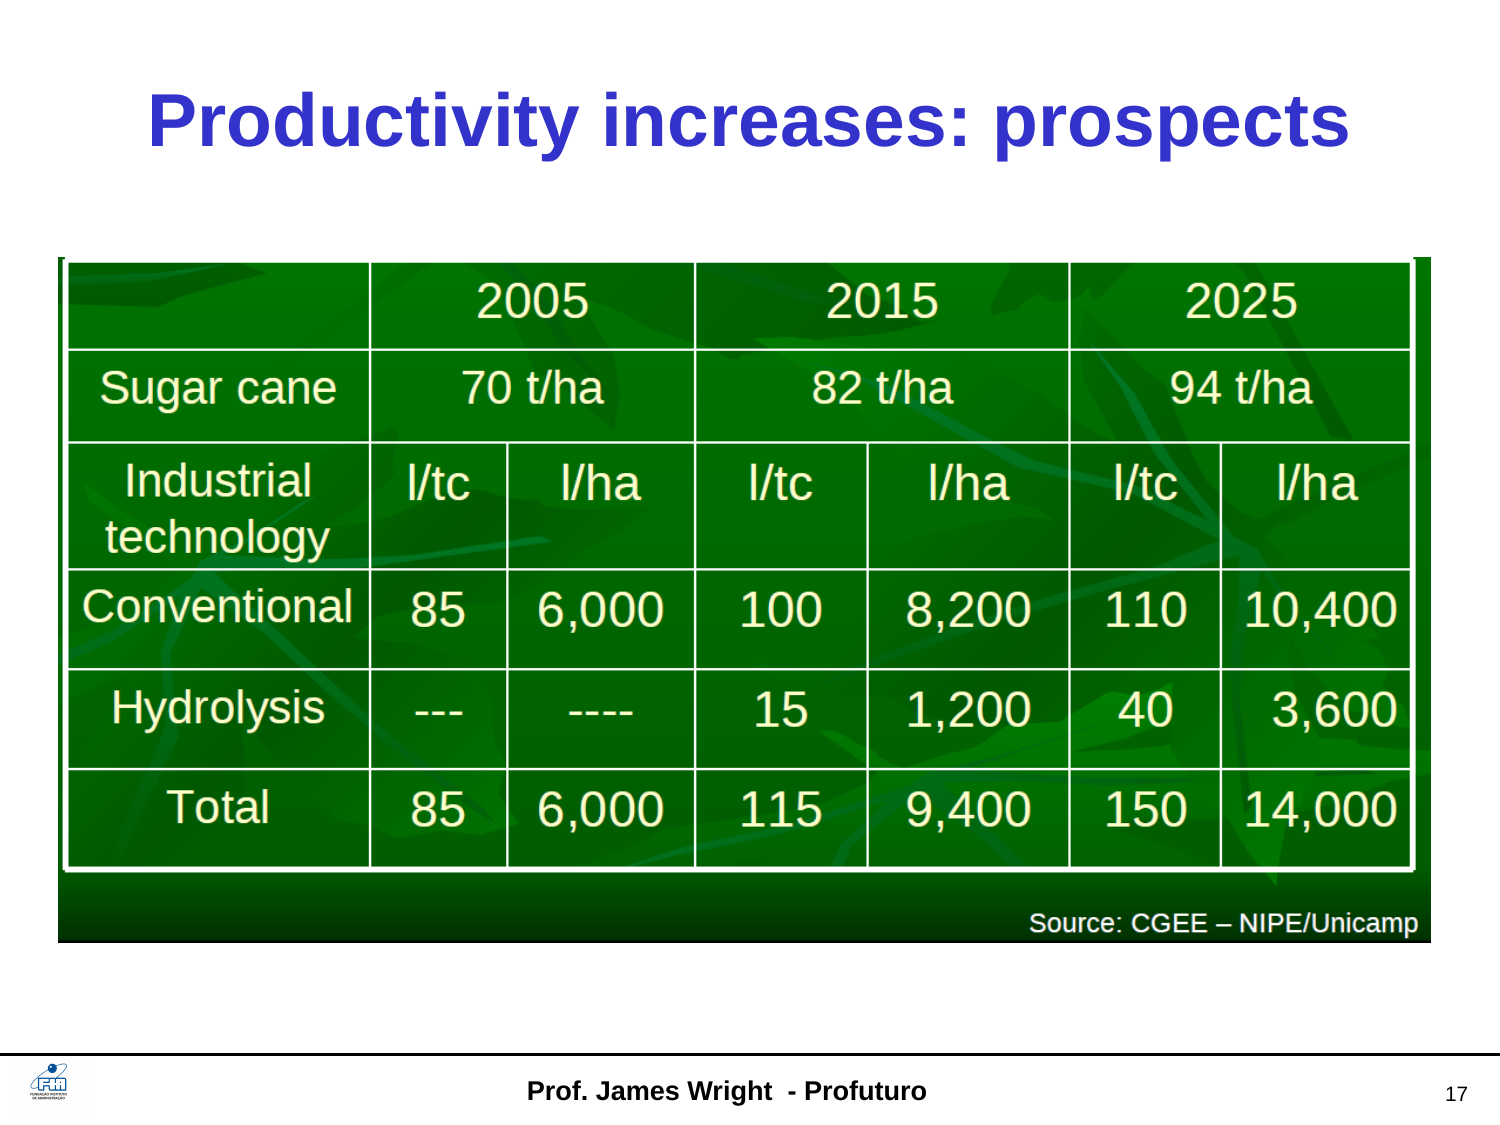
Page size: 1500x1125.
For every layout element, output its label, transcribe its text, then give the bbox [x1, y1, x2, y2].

picture [14, 1056, 91, 1114]
picture [58, 257, 1431, 943]
title Productivity increases: prospects [74, 44, 1426, 188]
